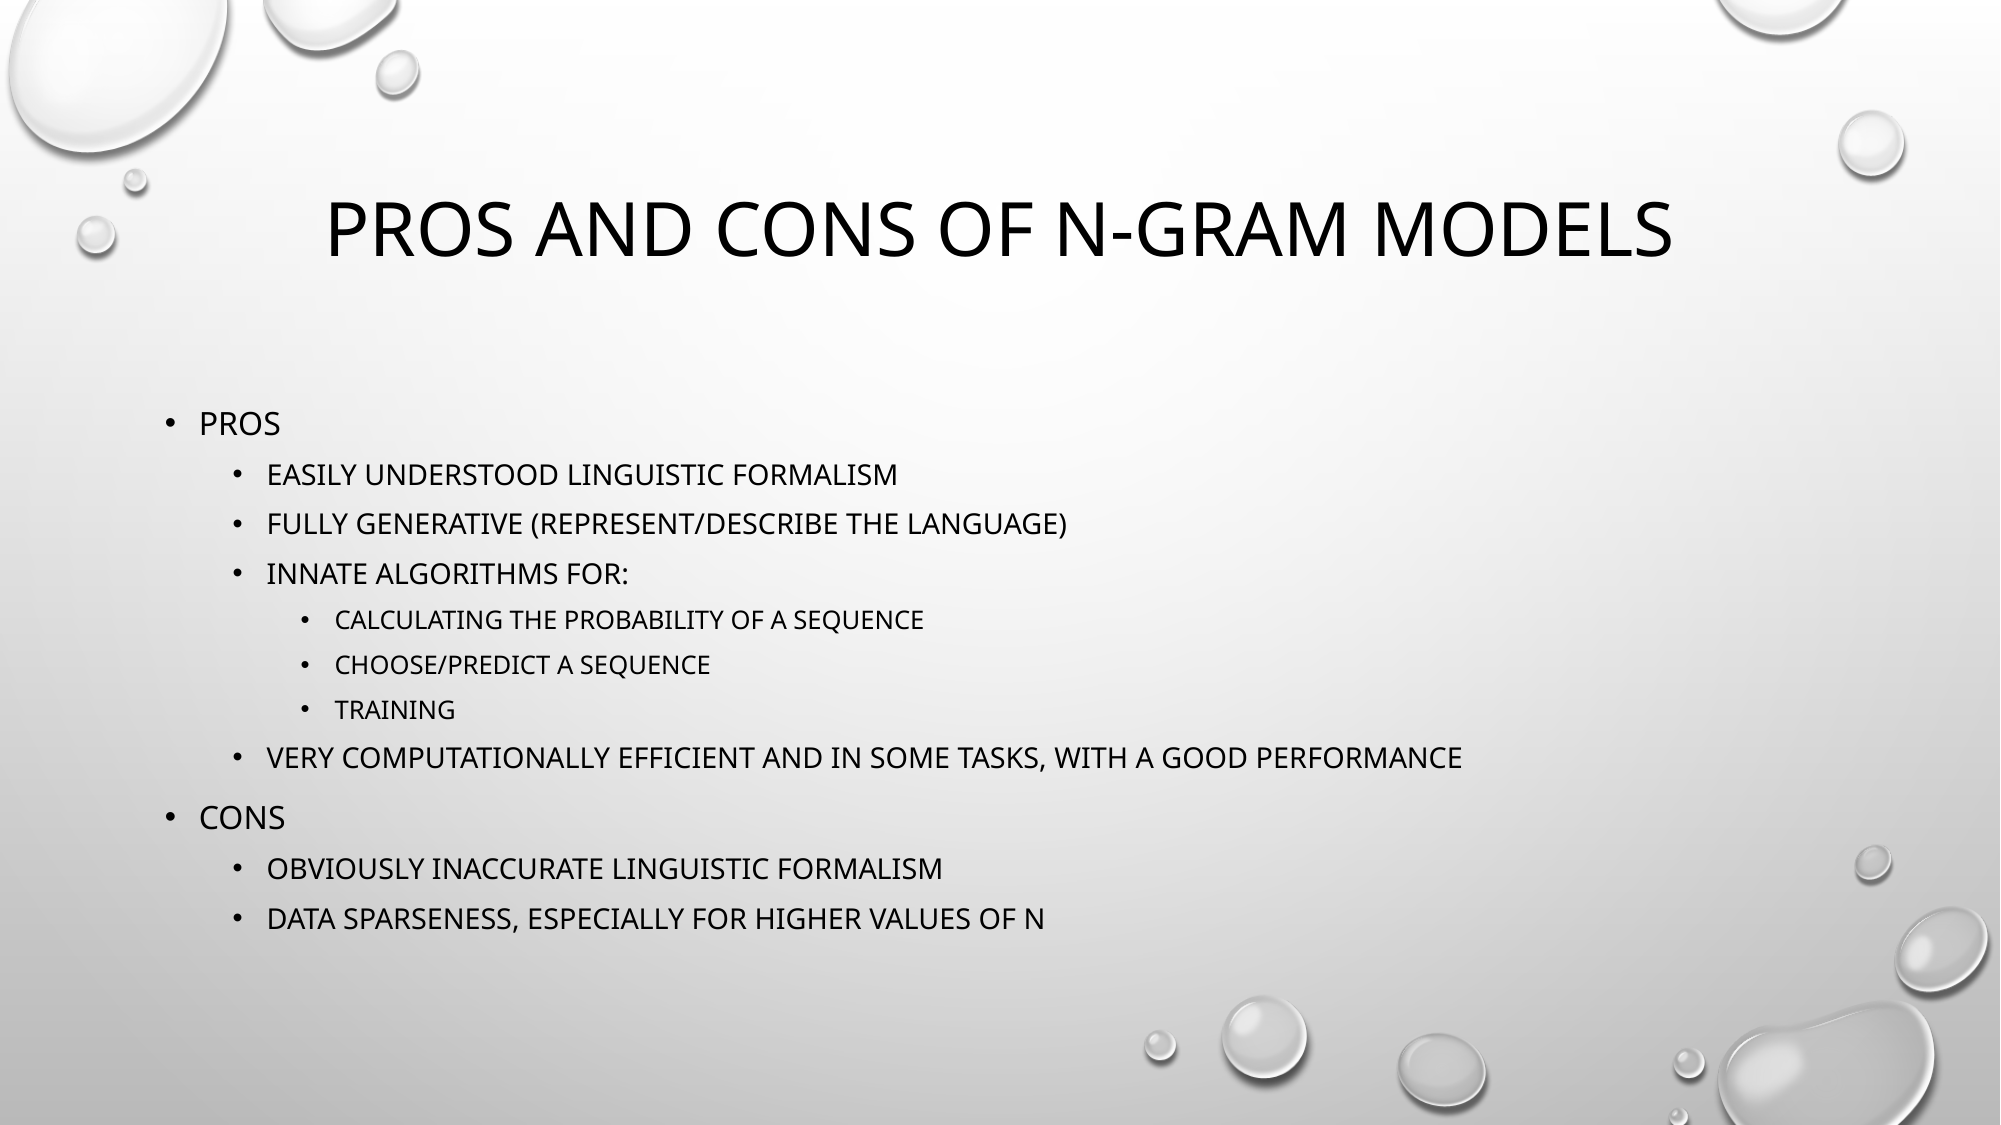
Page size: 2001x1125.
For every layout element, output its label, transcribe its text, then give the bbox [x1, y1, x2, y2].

picture [0, 0, 2000, 1125]
title Pros and Cons of n-gram models [149, 101, 1851, 364]
list Pros Easily understood linguistic formalism Fully generative (represent/describe the language) Innate algorithms for: calculating the probability of a sequence Choose/predict a sequence training Very computationally efficient and in some tasks, with a good performance Cons Obviously inaccurate linguistic formalism Data sparseness, especially for higher values of N [149, 388, 1850, 950]
